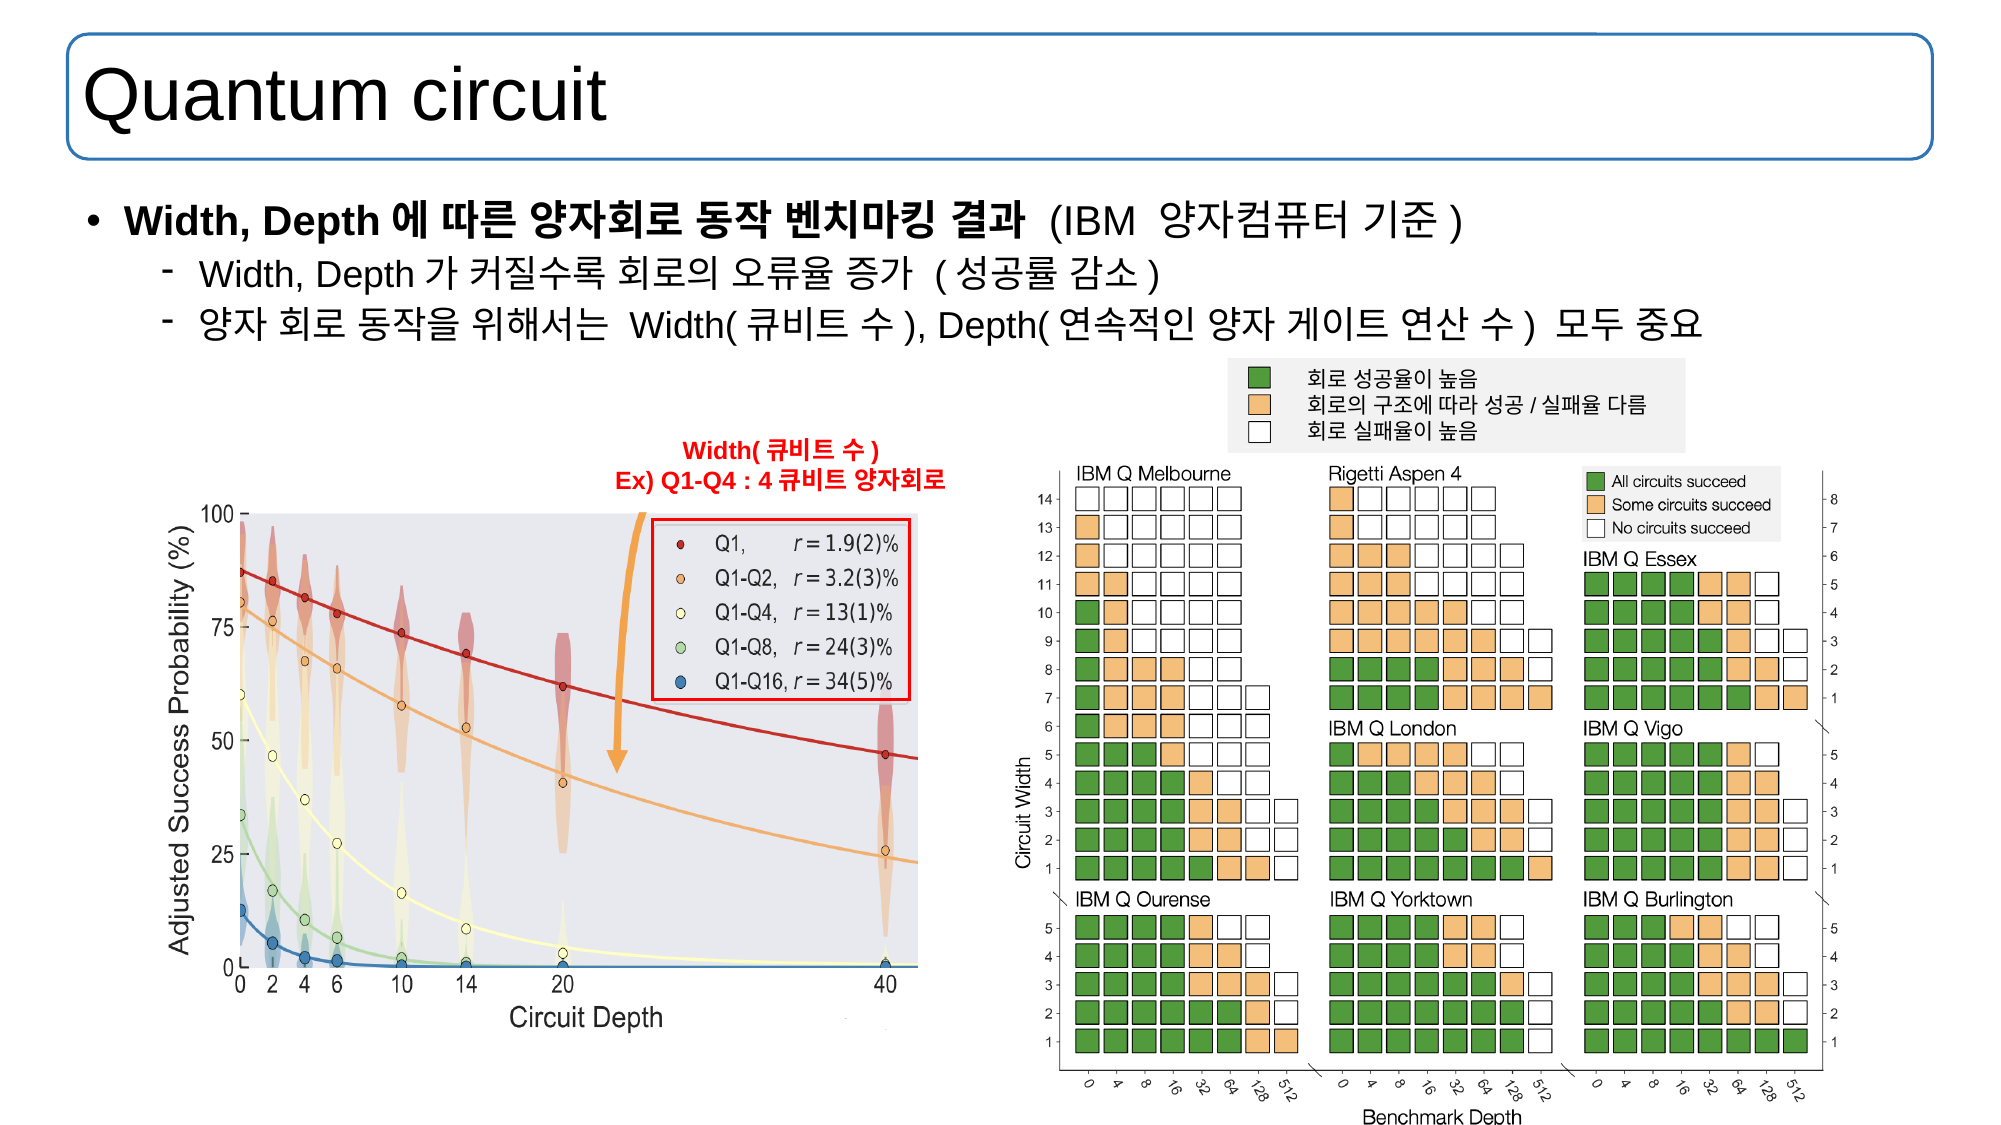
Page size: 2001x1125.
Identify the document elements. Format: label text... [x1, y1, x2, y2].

picture [1008, 450, 1845, 1125]
text_box [1227, 357, 1687, 450]
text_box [1245, 358, 1726, 453]
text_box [153, 427, 968, 1040]
title Quantum circuit [67, 34, 1933, 160]
list Width, Depth에 따른 양자회로 동작 벤치마킹 결과 (IBM 양자컴퓨터 기준) Width, Depth가 커질수록 회로의 오류율 증가 (성공률 감소) 양자 회로 동작을 위해서는 Width(큐비트 수), Depth(연속적인 양자 게이트 연산 수) 모두 중요 [71, 192, 1937, 439]
